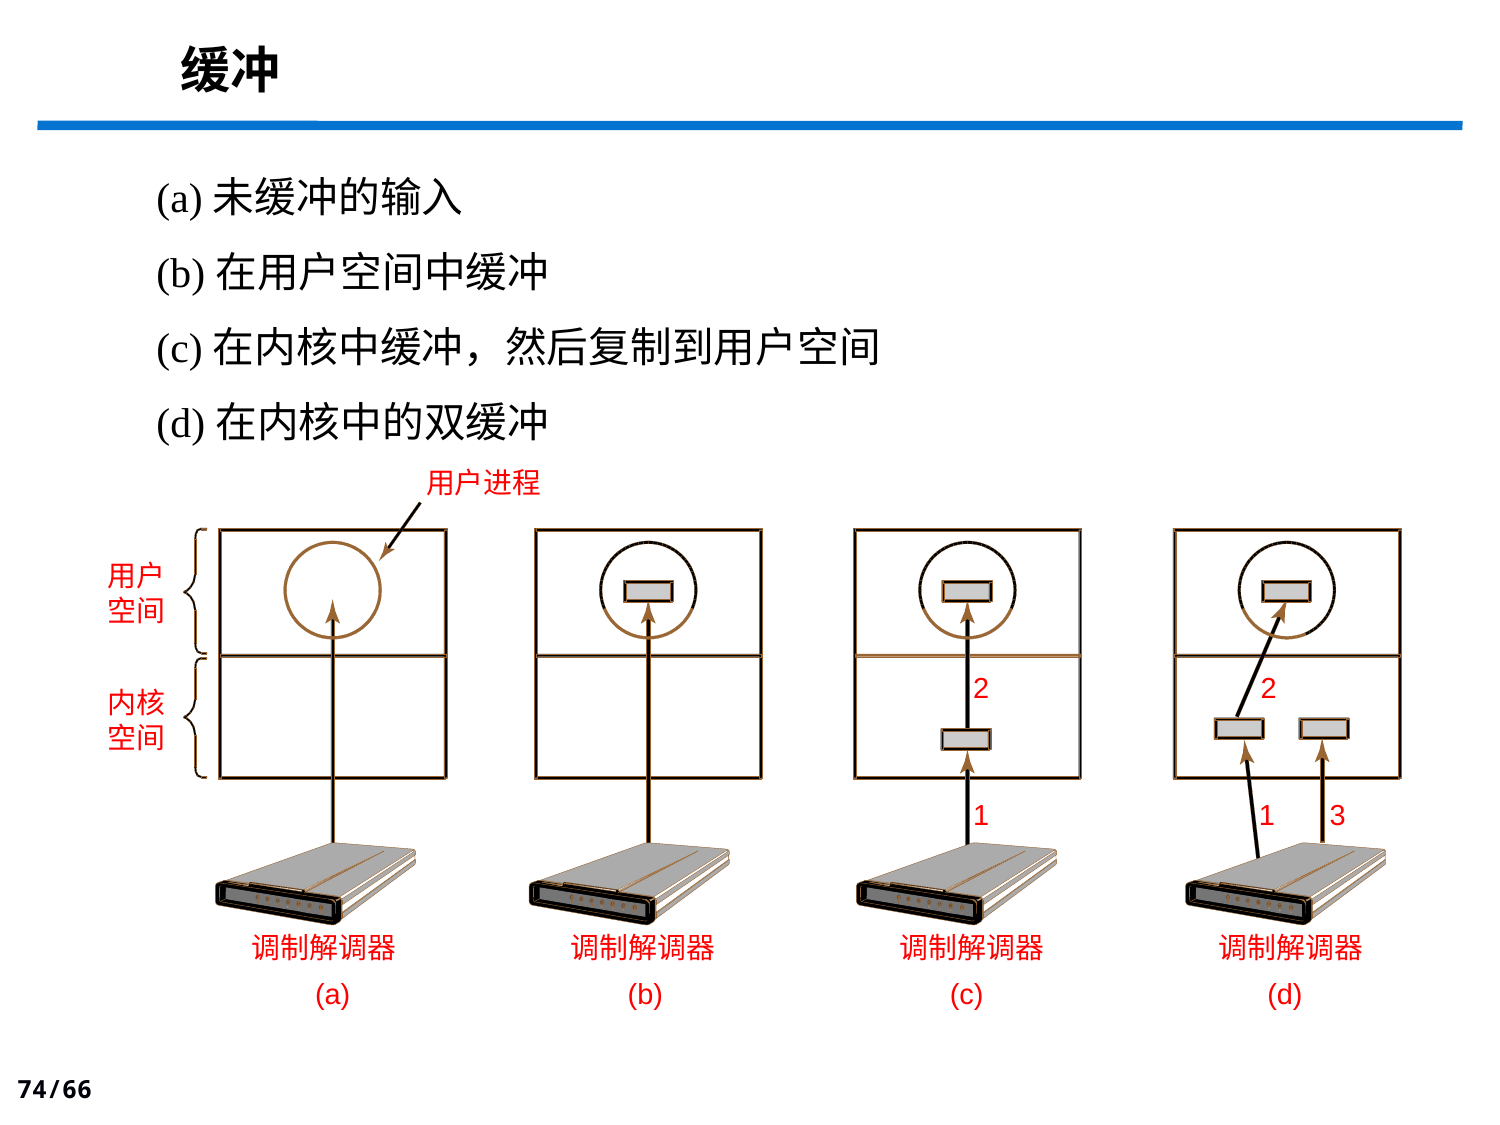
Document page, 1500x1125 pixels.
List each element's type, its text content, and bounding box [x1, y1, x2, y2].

list (a)未缓冲的输入 (b)在用户空间中缓冲 (c)在内核中缓冲，然后复制到用户空间 (d)在内核中的双缓冲 [141, 137, 1408, 425]
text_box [93, 455, 1409, 1019]
title 缓冲 [165, 30, 904, 108]
list (a)未缓冲的输入 (b)在用户空间中缓冲 (c)在内核中缓冲，然后复制到用户空间 (d)在内核中的双缓冲 [141, 426, 1408, 455]
